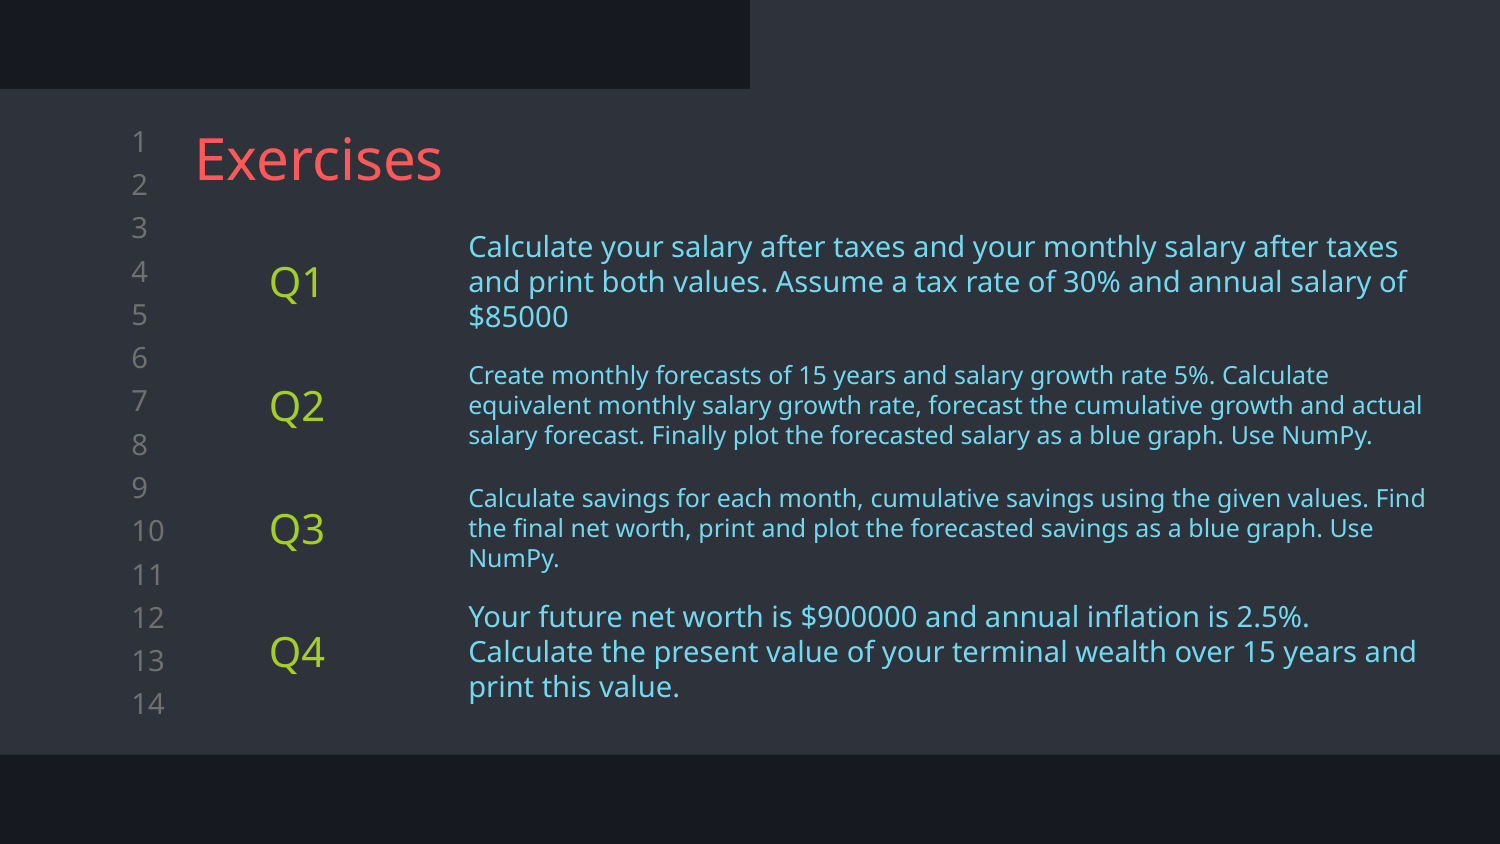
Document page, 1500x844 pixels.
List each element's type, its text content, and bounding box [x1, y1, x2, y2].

title Q1 [254, 243, 454, 320]
list Your future net worth is $900000 and annual inflation is 2.5%. Calculate the present value of your terminal wealth over 15 years and print this value. [453, 589, 1449, 713]
list Create monthly forecasts of 15 years and salary growth rate 5%. Calculate equivalent monthly salary growth rate, forecast the cumulative growth and actual salary forecast. Finally plot the forecasted salary as a blue graph. Use NumPy. [453, 342, 1449, 466]
title Q4 [254, 613, 454, 690]
title Exercises [179, 107, 1376, 196]
title Q2 [254, 366, 454, 443]
title Q3 [254, 489, 454, 566]
list Calculate savings for each month, cumulative savings using the given values. Find the final net worth, print and plot the forecasted savings as a blue graph. Use NumPy. [453, 466, 1449, 589]
list Calculate your salary after taxes and your monthly salary after taxes and print both values. Assume a tax rate of 30% and annual salary of $85000 [453, 219, 1449, 342]
